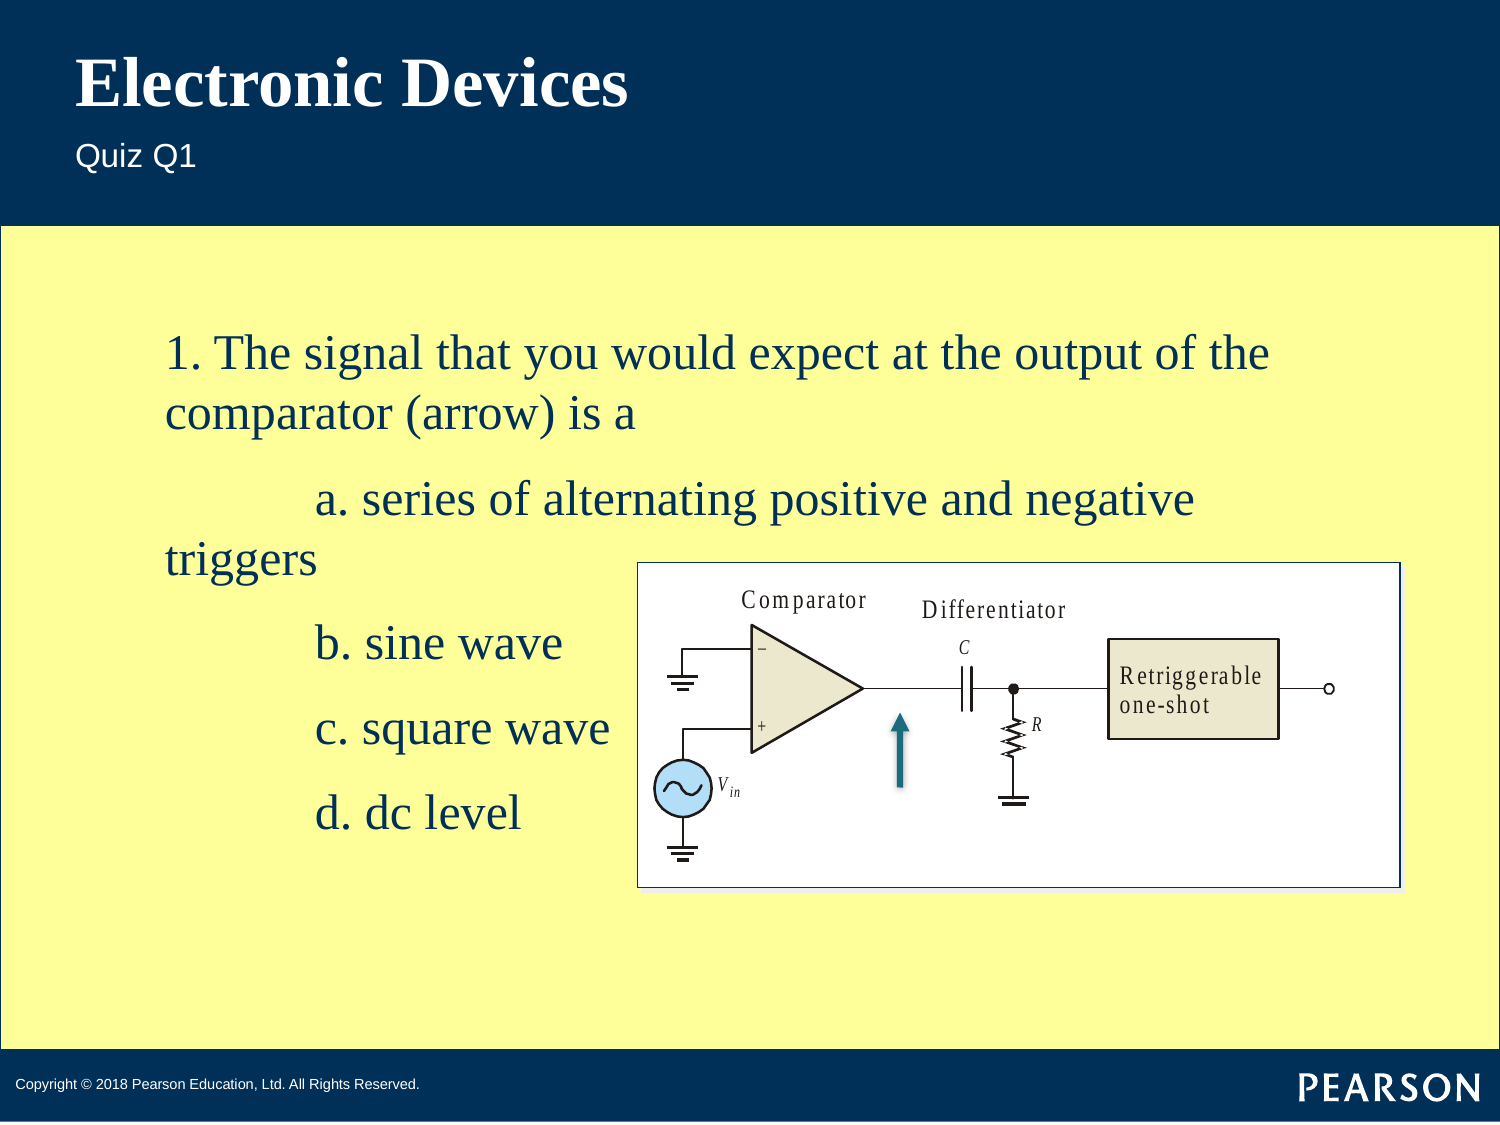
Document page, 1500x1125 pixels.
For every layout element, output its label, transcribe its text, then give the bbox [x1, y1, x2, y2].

text_box [0, 224, 1500, 1050]
text_box [637, 562, 1400, 888]
title Electronic Devices [75, 35, 1425, 133]
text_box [649, 587, 1338, 865]
text_box 1. The signal that you would expect at the output of the comparator (arrow) is a a. series of alternating positive and negative triggers b. sine wave c. square wave d. dc level [150, 312, 1375, 933]
list Quiz Q1 [75, 133, 1425, 200]
